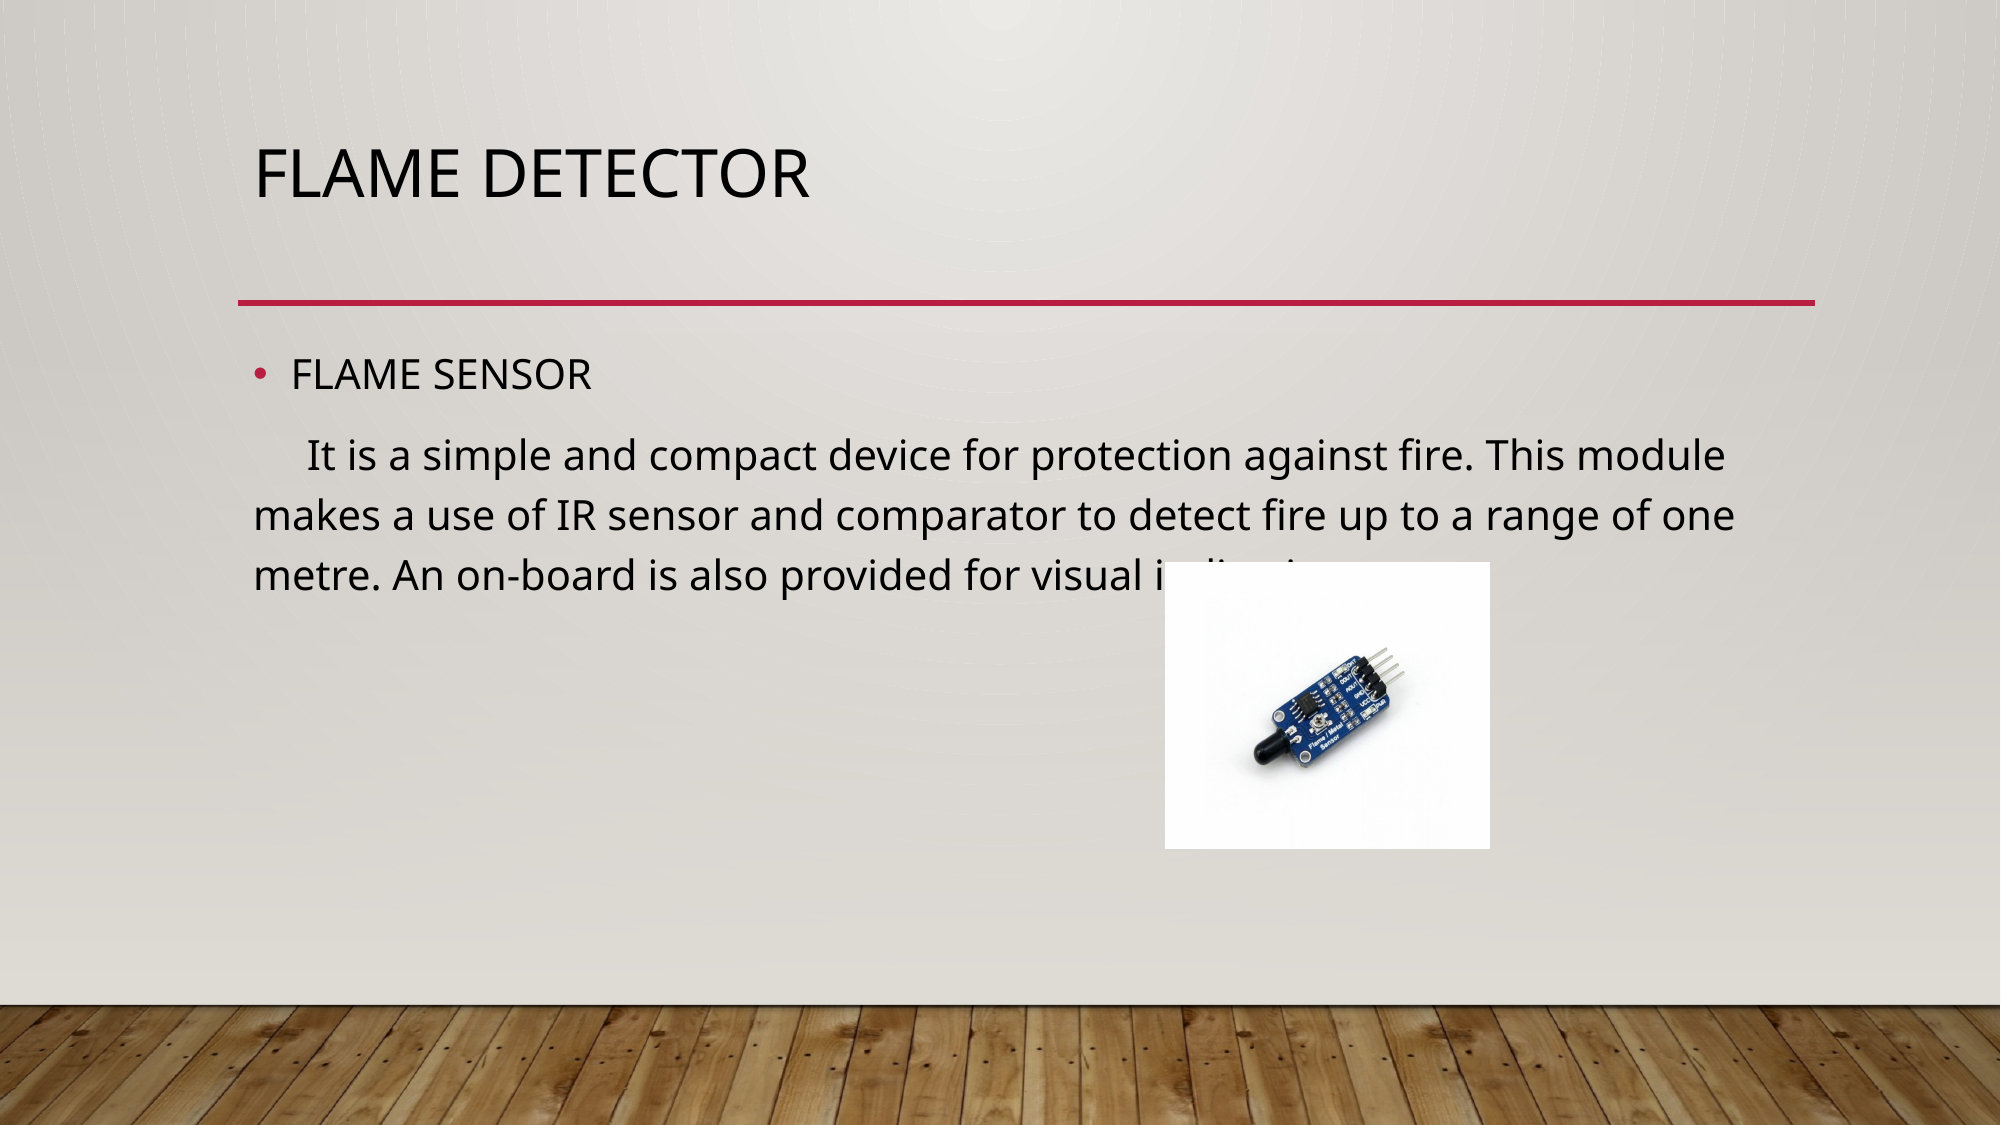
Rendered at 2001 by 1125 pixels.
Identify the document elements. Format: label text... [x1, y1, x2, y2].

picture [1165, 562, 1490, 849]
picture [0, 1005, 2000, 1125]
list FLAME SENSOR It is a simple and compact device for protection against fire. This module makes a use of IR sensor and comparator to detect fire up to a range of one metre. An on-board is also provided for visual indication. [238, 330, 1814, 897]
title FLAME DETECTOR [238, 131, 1814, 305]
